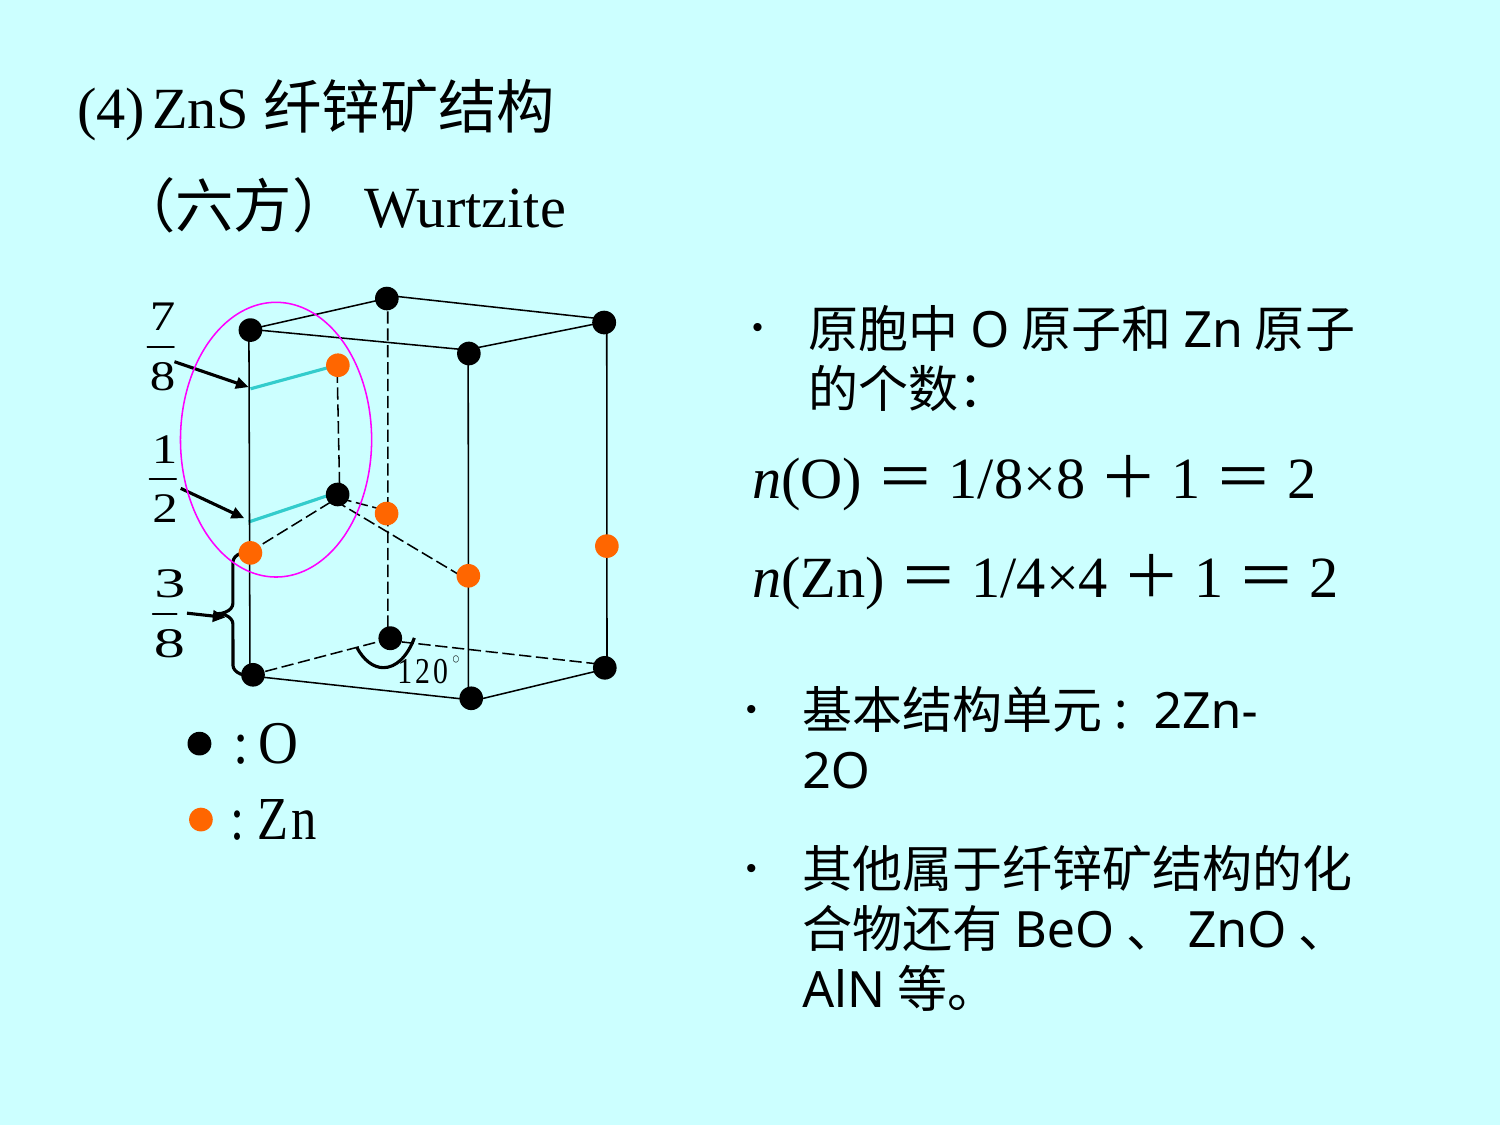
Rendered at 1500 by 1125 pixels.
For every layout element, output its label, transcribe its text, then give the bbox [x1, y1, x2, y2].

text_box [139, 287, 618, 710]
text_box 其他属于纤锌矿结构的化合物还有BeO、ZnO、AlN等。 [731, 830, 1403, 1028]
text_box 基本结构单元: 2Zn-2O [731, 671, 1296, 748]
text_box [188, 710, 332, 852]
text_box 原胞中O原子和Zn原子的个数： [737, 289, 1418, 447]
text_box n(O)＝1/8×8＋1＝2 n(Zn)＝1/4×4＋1＝2 [737, 432, 1402, 617]
text_box ZnS纤锌矿结构 （六方）Wurtzite [62, 62, 613, 247]
